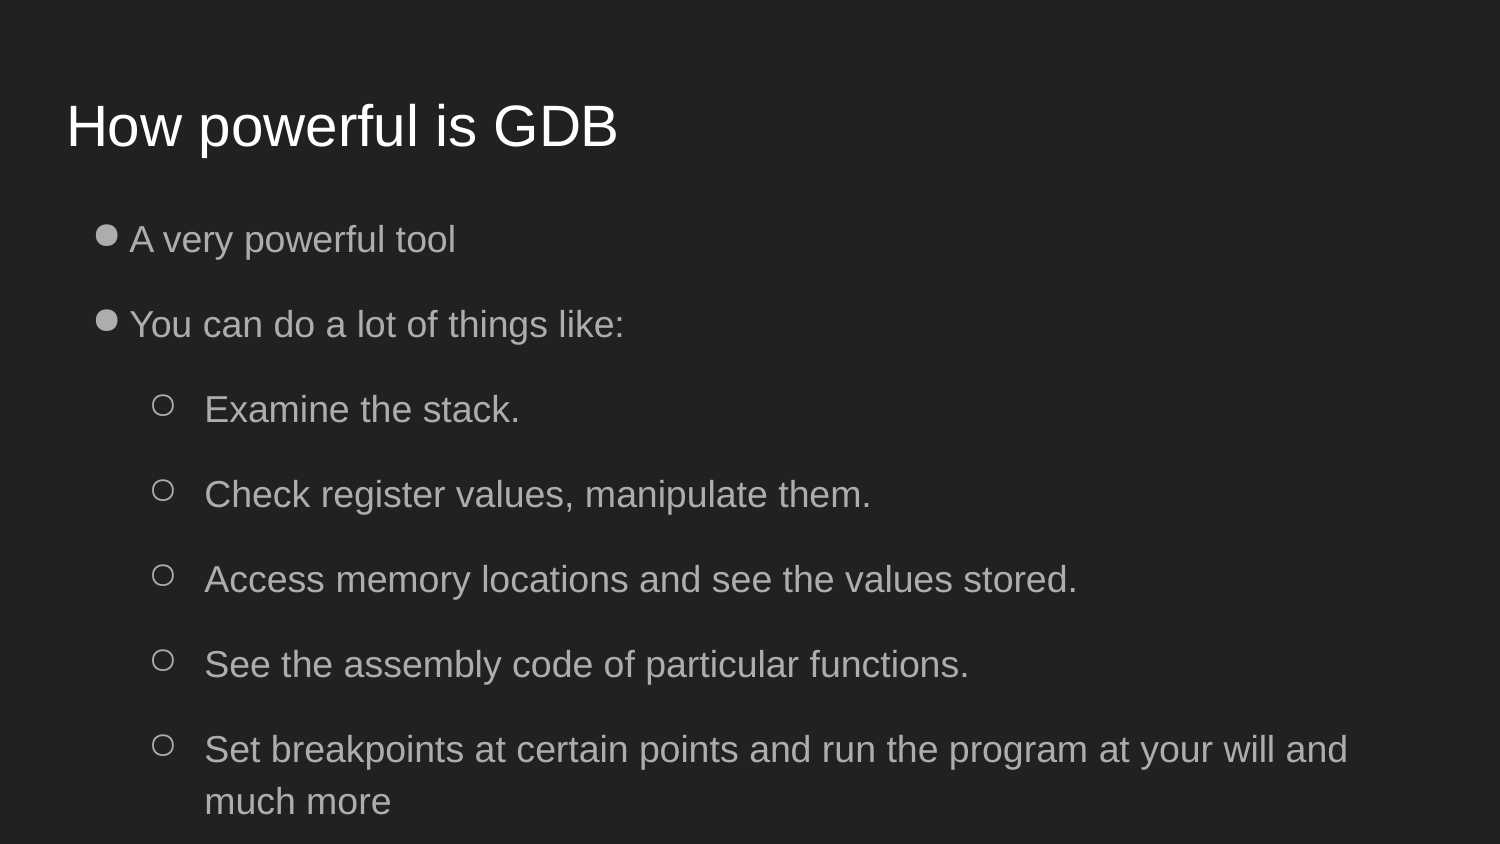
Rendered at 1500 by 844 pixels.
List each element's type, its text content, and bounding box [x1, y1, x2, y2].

list A very powerful tool You can do a lot of things like: Examine the stack. Check register values, manipulate them. Access memory locations and see the values stored. See the assembly code of particular functions. Set breakpoints at certain points and run the program at your will and much more [39, 192, 1438, 754]
title How powerful is GDB [51, 72, 1449, 167]
